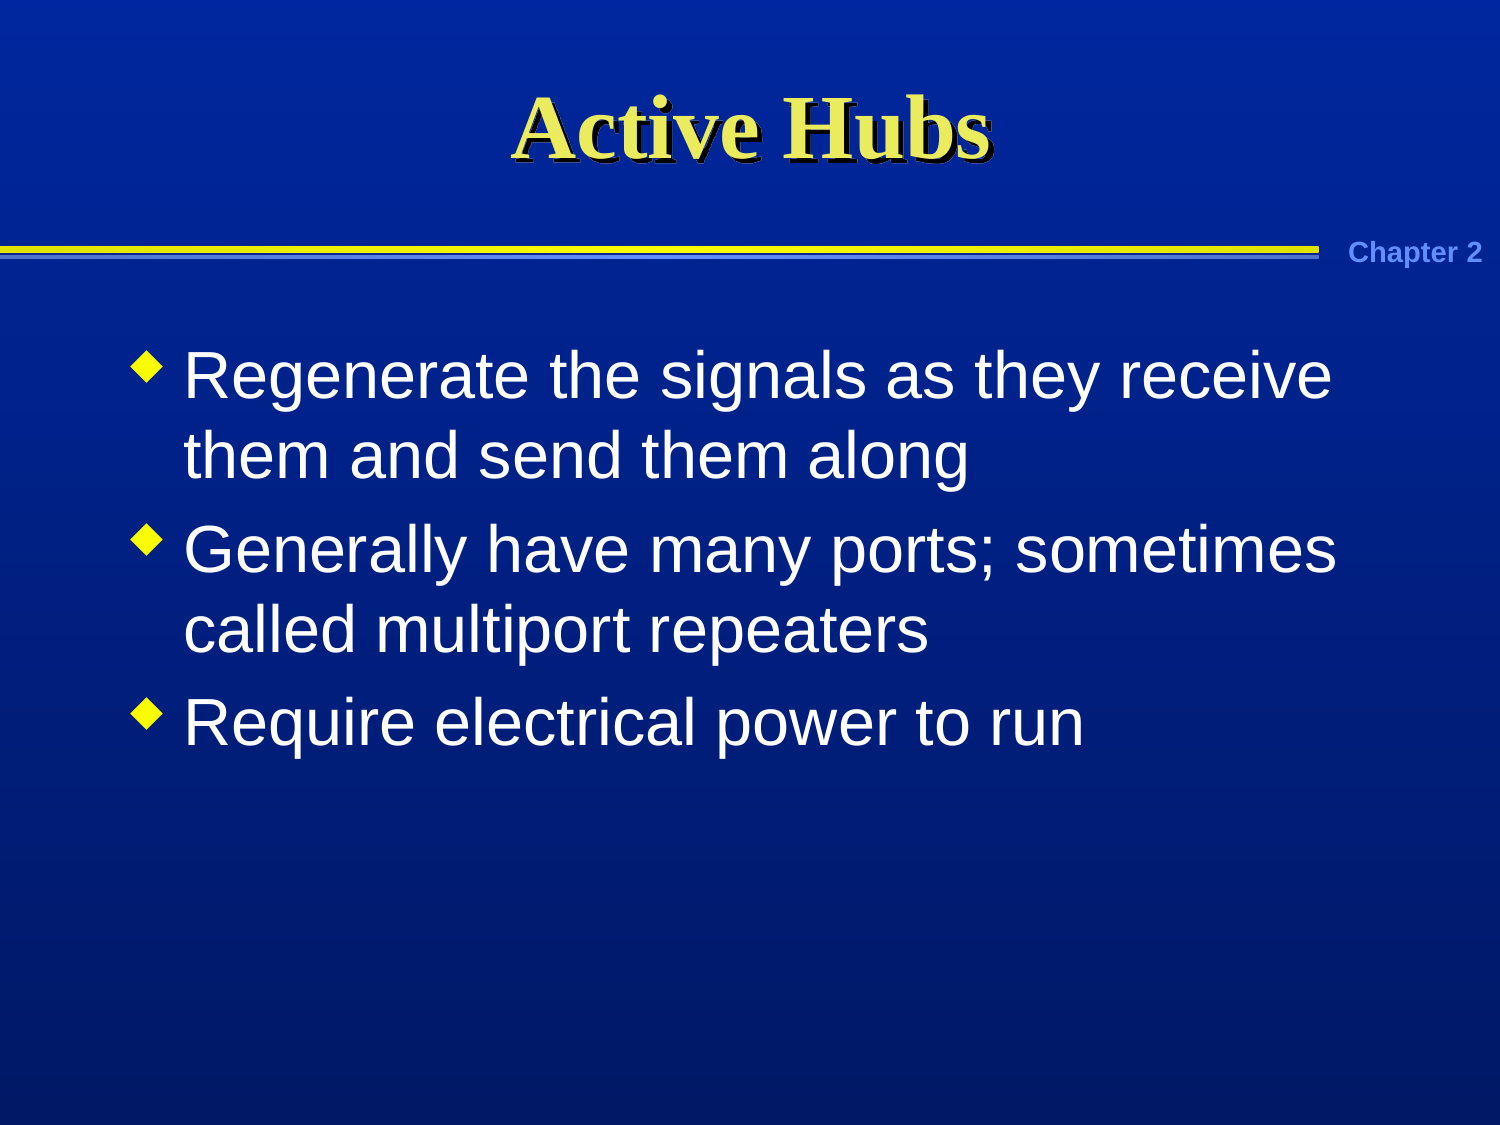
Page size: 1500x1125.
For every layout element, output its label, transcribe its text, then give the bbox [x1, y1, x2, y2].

list Regenerate the signals as they receive them and send them along Generally have many ports; sometimes called multiport repeaters Require electrical power to run [111, 324, 1391, 1001]
title Active Hubs [111, 27, 1392, 217]
